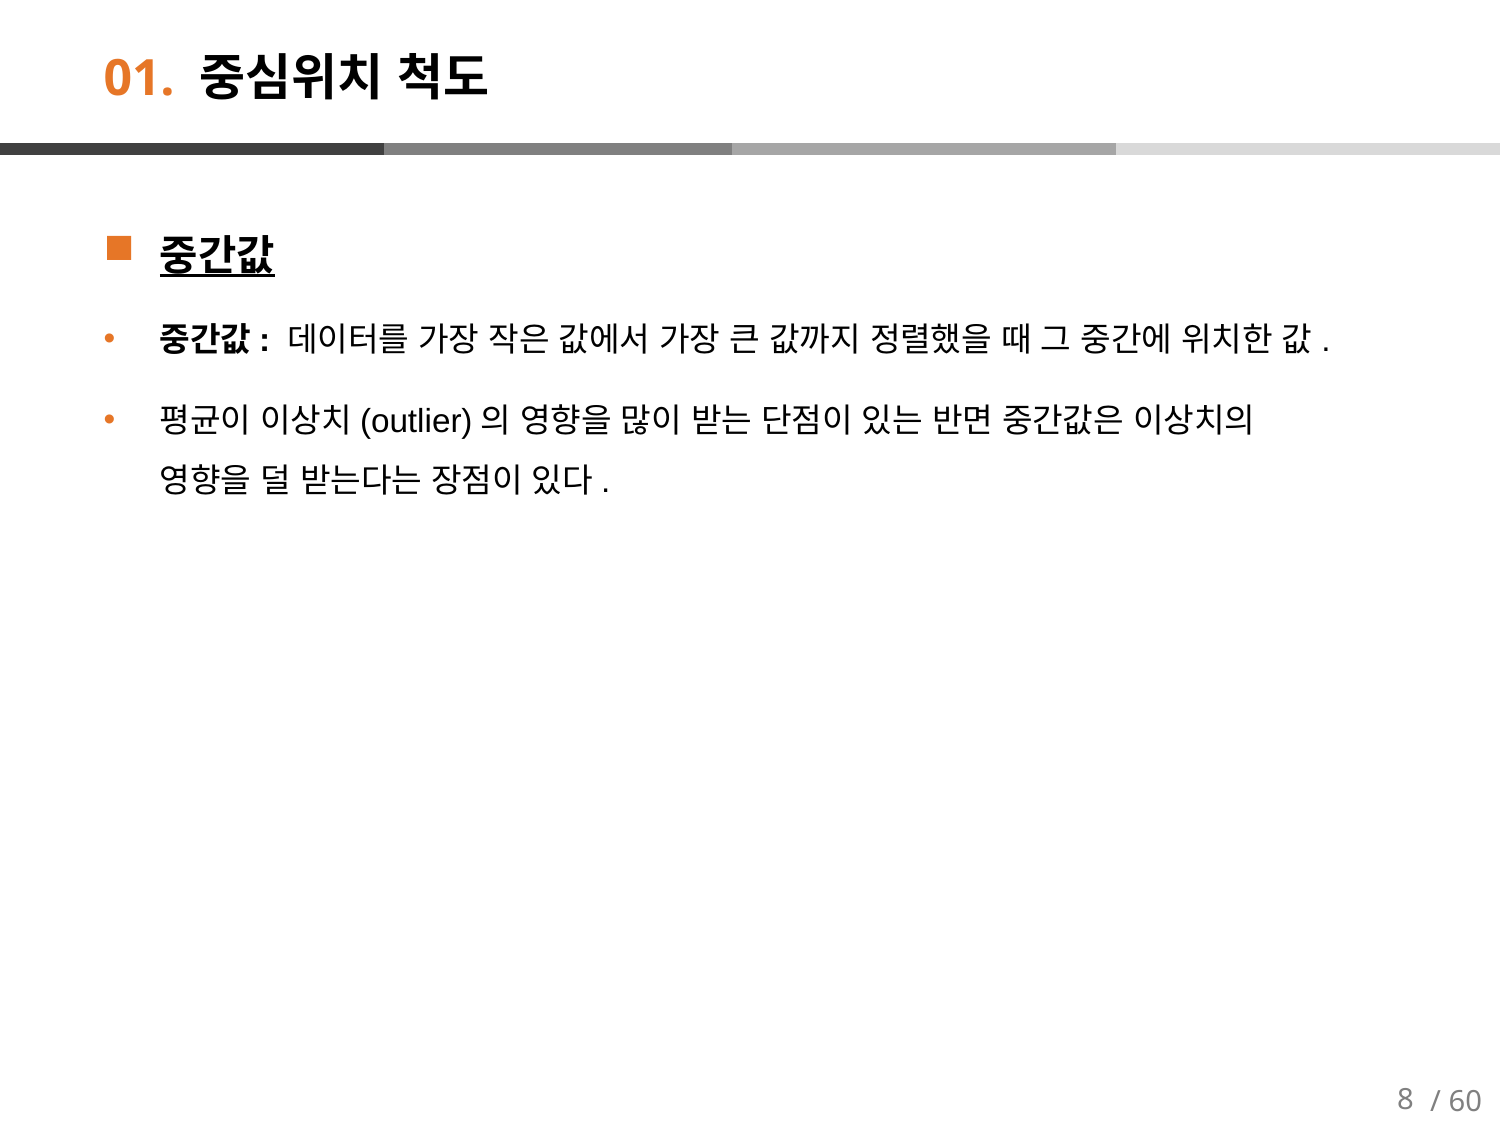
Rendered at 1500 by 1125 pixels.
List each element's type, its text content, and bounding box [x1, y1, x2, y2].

text_box 중간값: 데이터를 가장 작은 값에서 가장 큰 값까지 정렬했을 때 그 중간에 위치한 값. 평균이 이상치(outlier)의 영향을 많이 받는 단점이 있는 반면 중간값은 이상치의 영향을 덜 받는다는 장점이 있다. [88, 290, 1365, 587]
list 중간값 [88, 196, 1436, 386]
title 01. 중심위치 척도 [88, 30, 1211, 121]
